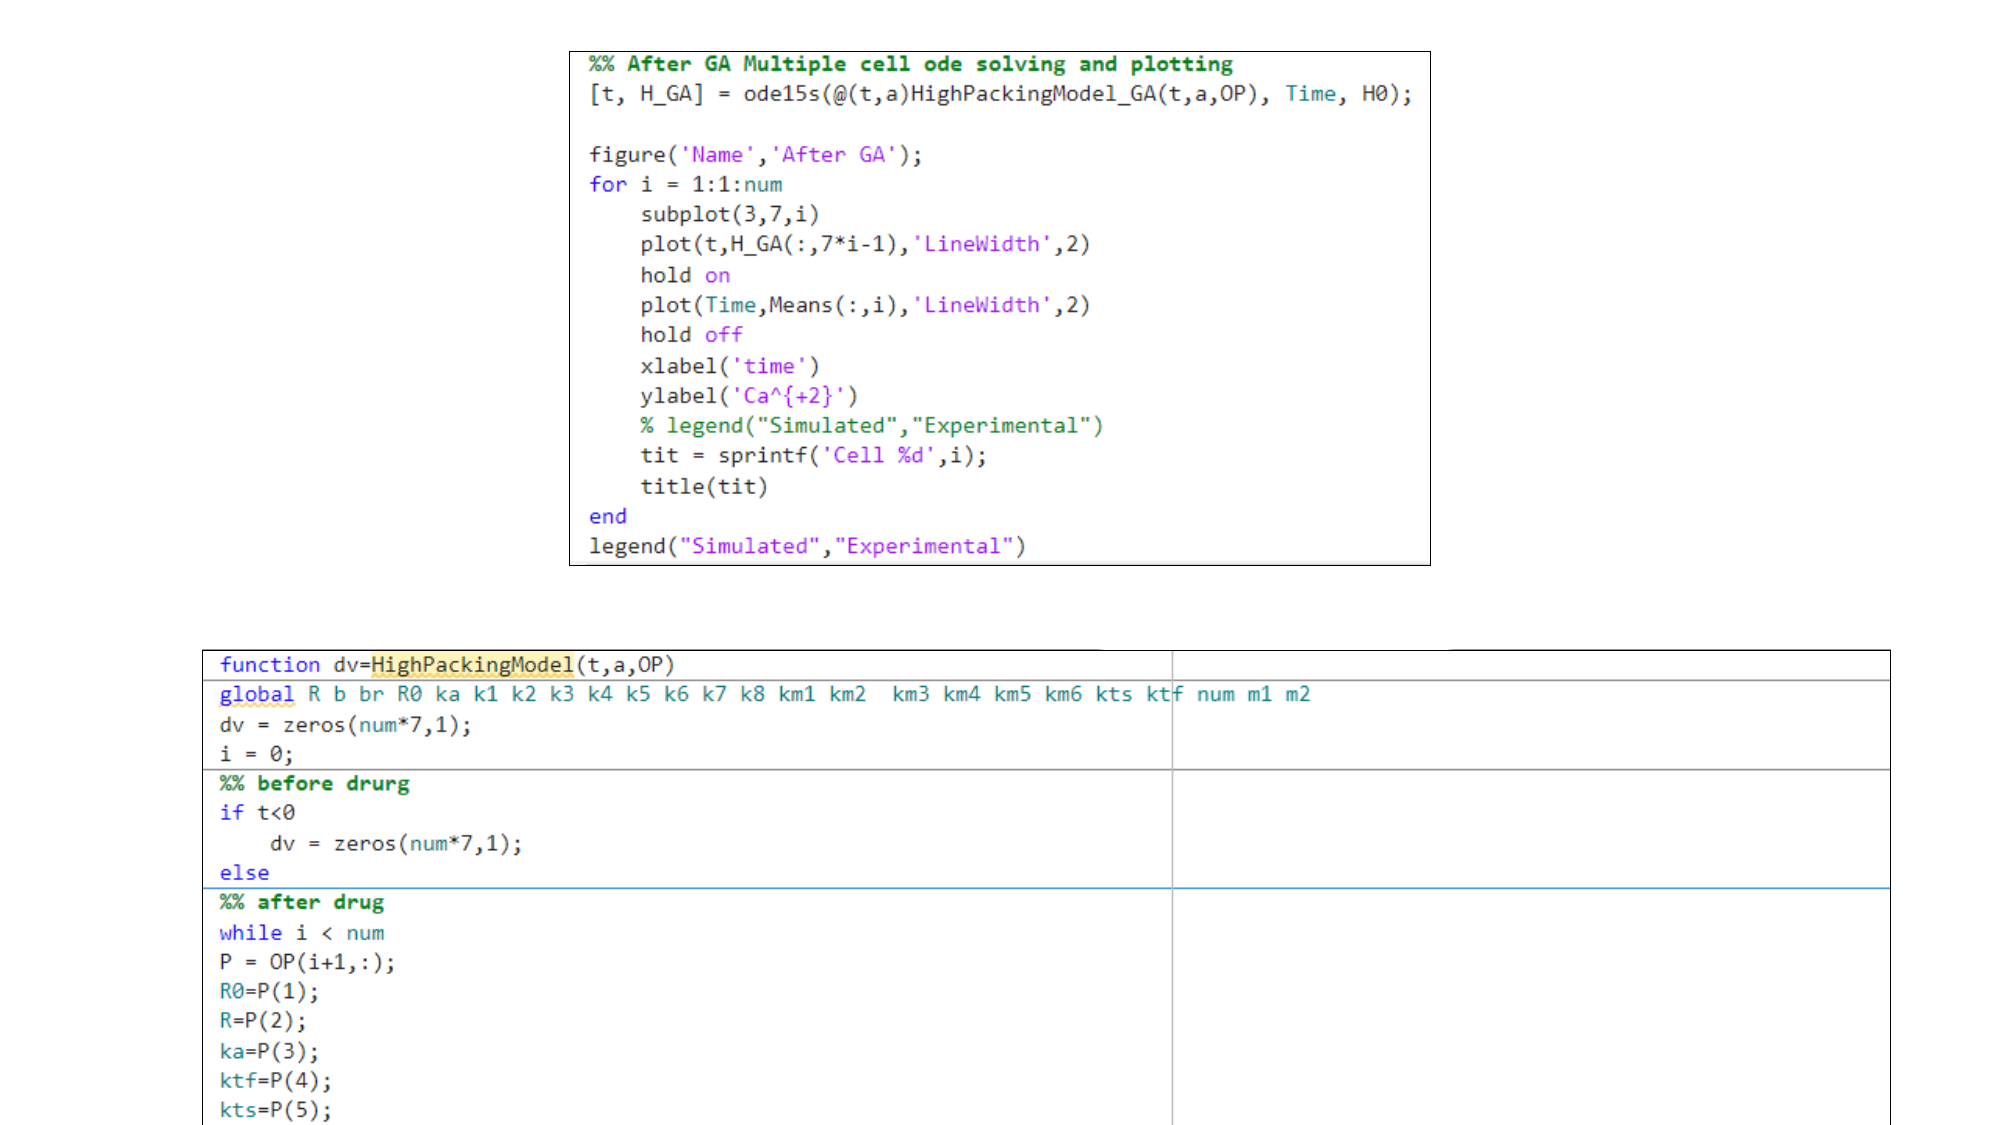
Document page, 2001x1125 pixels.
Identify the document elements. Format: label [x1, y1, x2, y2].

picture [202, 649, 1892, 1125]
picture [568, 50, 1432, 567]
